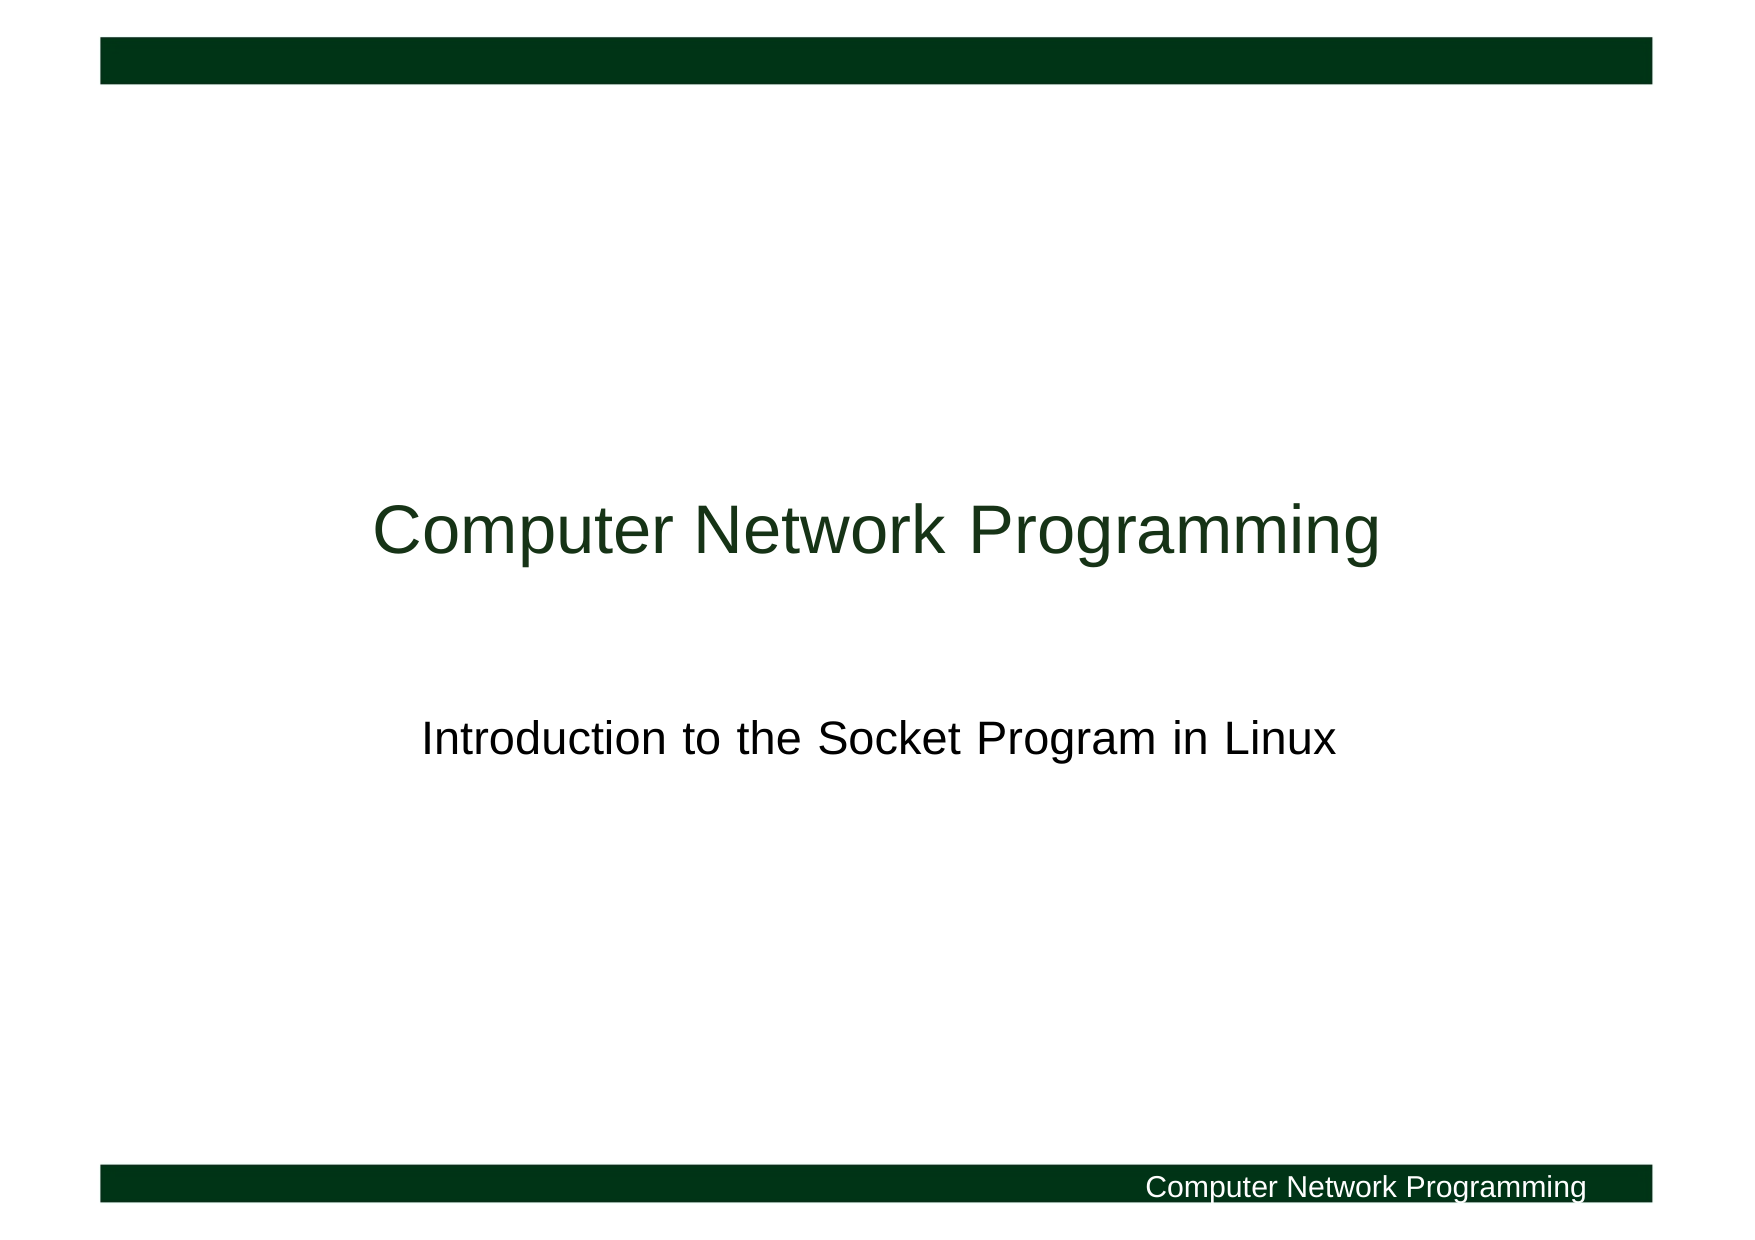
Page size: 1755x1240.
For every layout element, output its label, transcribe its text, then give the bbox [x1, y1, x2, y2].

picture [98, 35, 1656, 87]
text_box Computer Network Programming Introduction to the Socket Program in Linux Computer Network Programming [372, 485, 1588, 1160]
picture [98, 1160, 1656, 1206]
